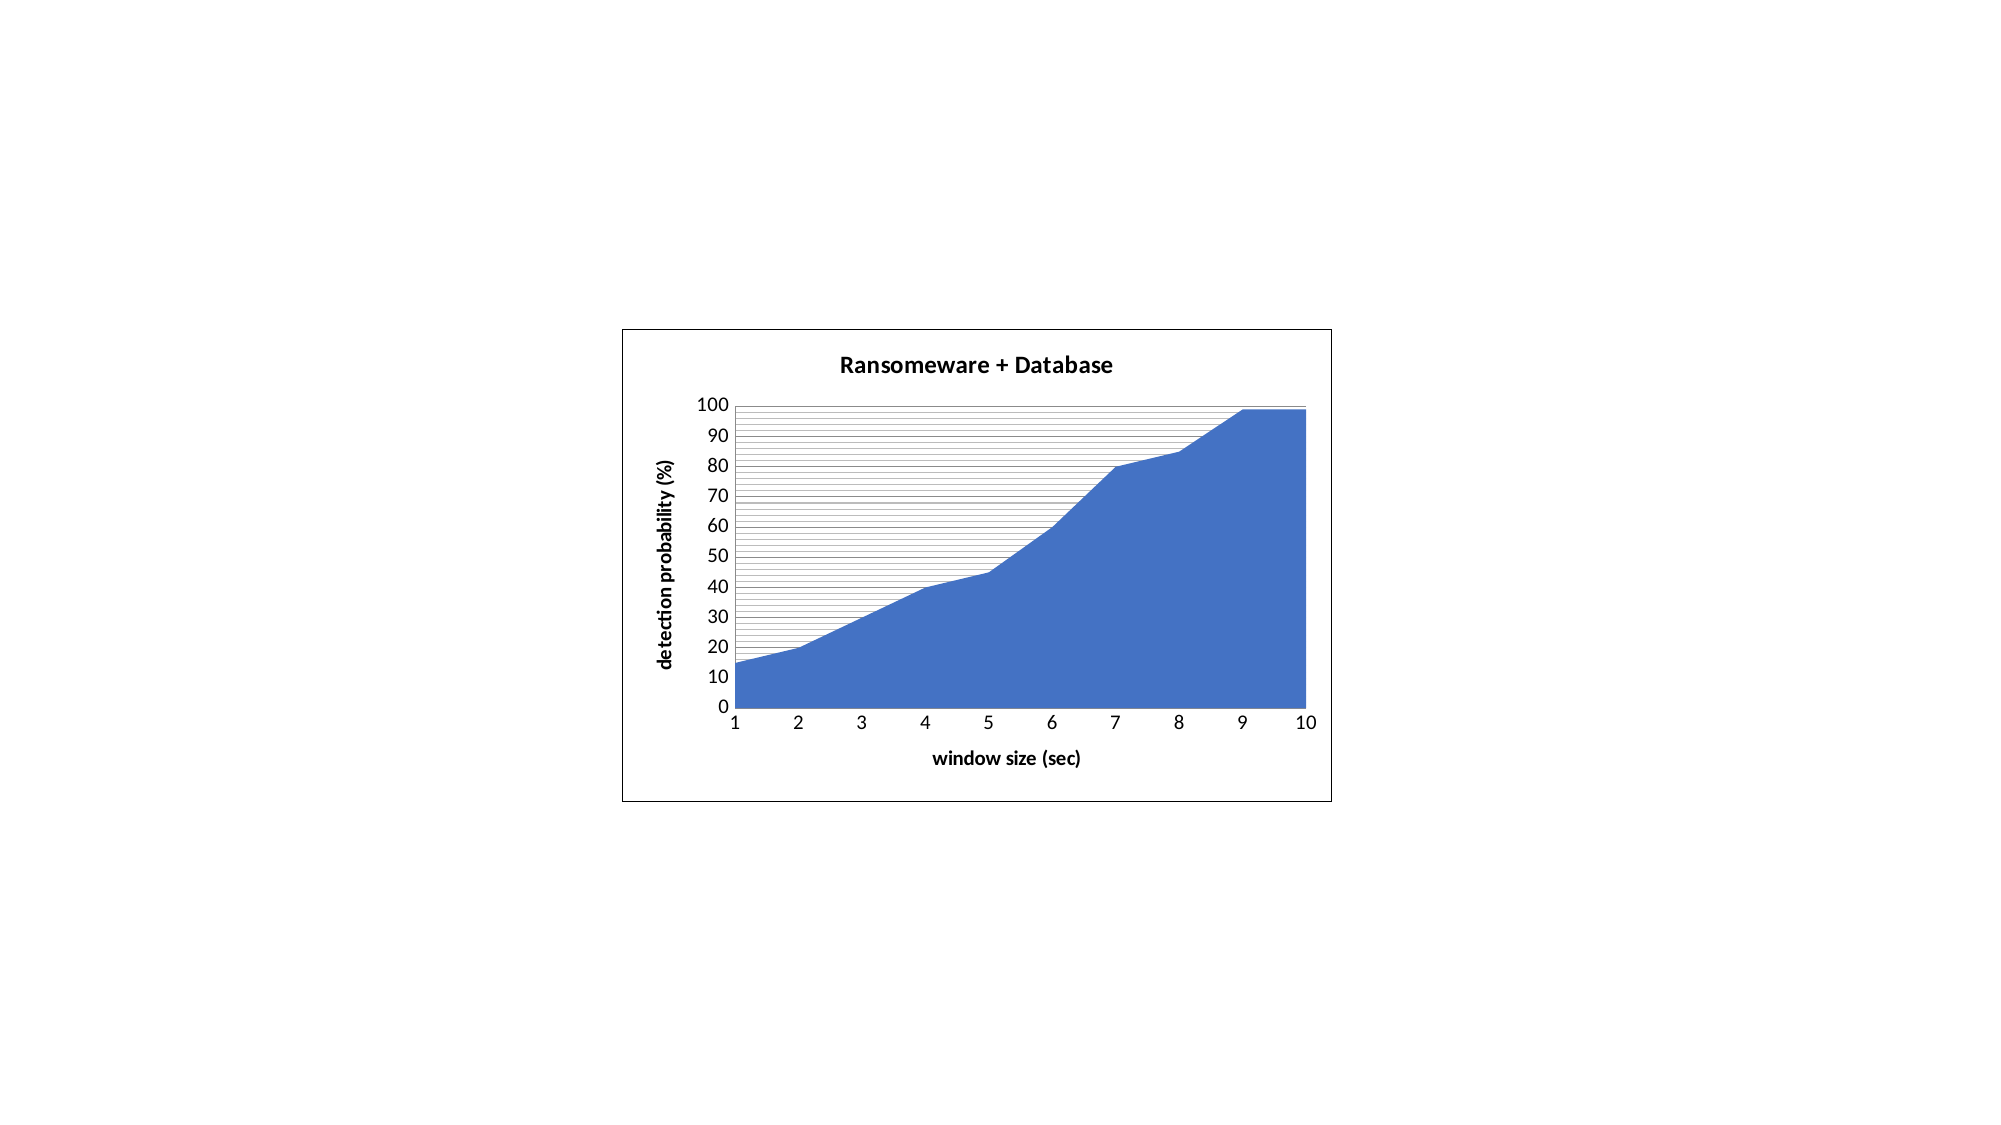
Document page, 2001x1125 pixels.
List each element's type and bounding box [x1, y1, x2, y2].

chart [622, 329, 1332, 802]
